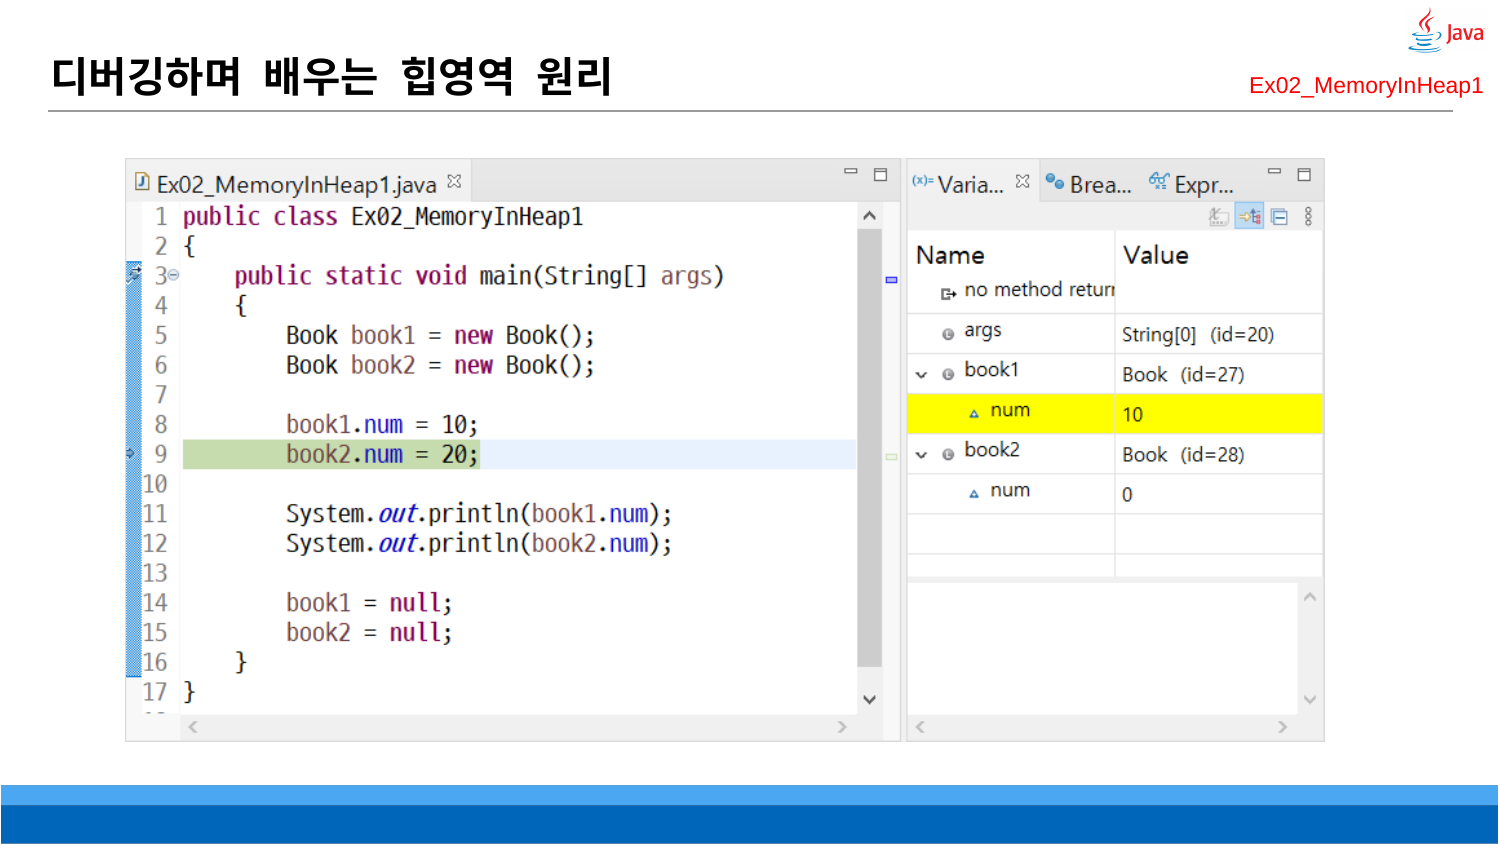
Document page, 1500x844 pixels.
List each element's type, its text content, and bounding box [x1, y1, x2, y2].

picture [1405, 6, 1488, 51]
picture [0, 785, 1500, 844]
text_box Ex02_MemoryInHeap1 [1007, 51, 1500, 113]
title 디버깅하며 배우는 힙영역 원리 [35, 35, 1269, 117]
picture [124, 157, 1326, 743]
